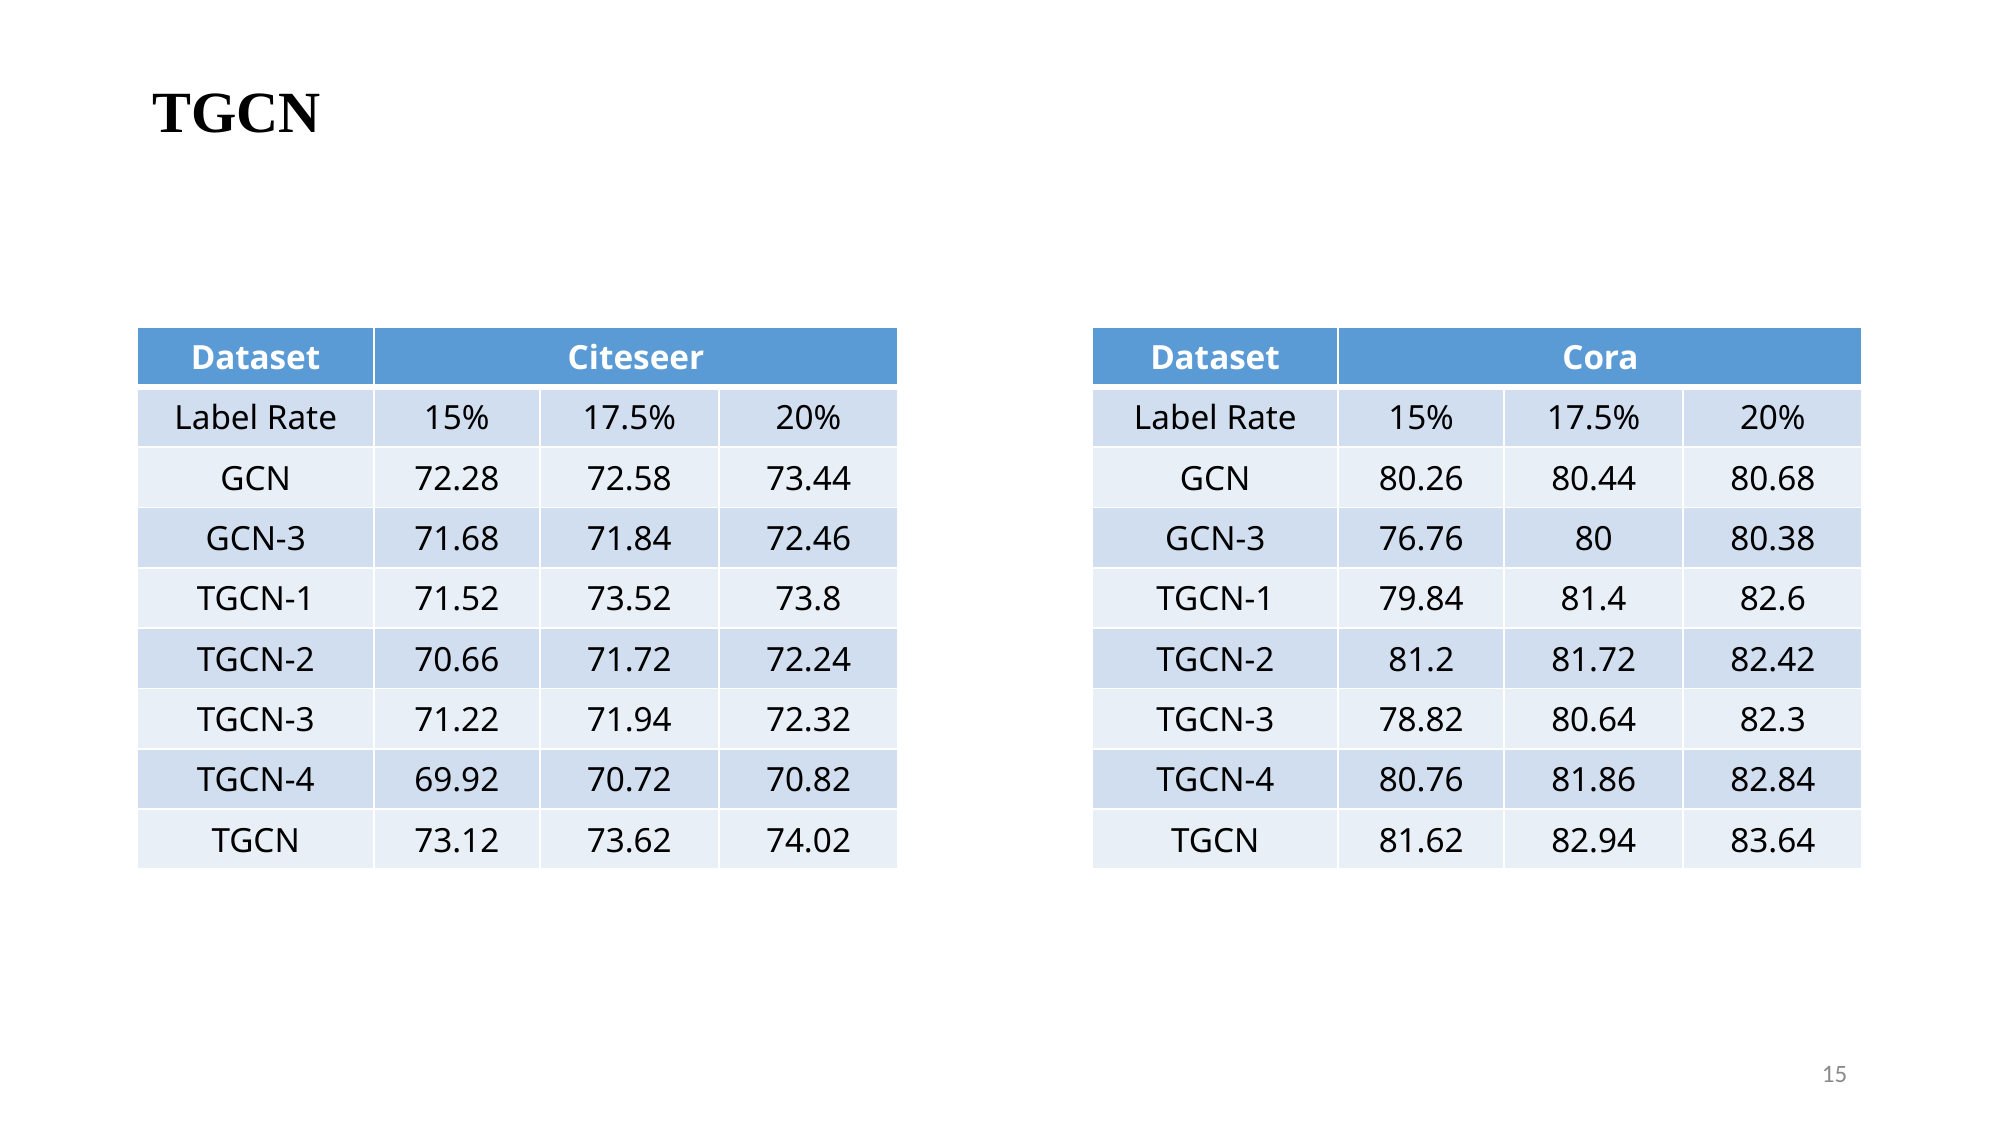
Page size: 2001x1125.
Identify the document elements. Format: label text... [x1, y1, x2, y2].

table_cell 69.92 [375, 750, 539, 808]
table_cell 82.42 [1684, 629, 1861, 688]
table_cell 82.84 [1684, 750, 1861, 808]
table_cell TGCN [1093, 810, 1337, 868]
table_cell 72.24 [720, 629, 897, 688]
table_cell 80.64 [1505, 689, 1682, 748]
table_cell 80 [1505, 508, 1682, 567]
table_cell 74.02 [720, 810, 897, 868]
table_cell 76.76 [1339, 508, 1503, 567]
table_cell 72.32 [720, 689, 897, 748]
table_cell 82.6 [1684, 569, 1861, 627]
table_cell 80.76 [1339, 750, 1503, 808]
table_cell 82.3 [1684, 689, 1861, 748]
table_cell TGCN-4 [138, 750, 373, 808]
table_cell 71.52 [375, 569, 539, 627]
table_cell 81.4 [1505, 569, 1682, 627]
table_cell 73.52 [541, 569, 718, 627]
table_cell 72.58 [541, 448, 718, 507]
table_header Cora [1339, 328, 1861, 384]
table_cell TGCN-4 [1093, 750, 1337, 808]
table_cell Label Rate [1093, 390, 1337, 446]
table_cell 73.8 [720, 569, 897, 627]
table_header Dataset [138, 328, 373, 384]
table_cell 20% [720, 390, 897, 446]
table_cell GCN [1093, 448, 1337, 507]
table_cell 17.5% [541, 390, 718, 446]
table_cell 71.22 [375, 689, 539, 748]
table_cell 81.2 [1339, 629, 1503, 688]
table_cell TGCN-3 [138, 689, 373, 748]
table_cell 71.68 [375, 508, 539, 567]
table_cell 72.46 [720, 508, 897, 567]
table_cell TGCN-1 [138, 569, 373, 627]
table_cell 73.44 [720, 448, 897, 507]
table_cell 82.94 [1505, 810, 1682, 868]
table_cell 81.86 [1505, 750, 1682, 808]
table_cell 73.62 [541, 810, 718, 868]
table_cell 78.82 [1339, 689, 1503, 748]
table_cell 20% [1684, 390, 1861, 446]
table_cell TGCN-2 [138, 629, 373, 688]
table_cell TGCN-1 [1093, 569, 1337, 627]
table_cell 80.44 [1505, 448, 1682, 507]
table_cell 80.26 [1339, 448, 1503, 507]
table_cell GCN [138, 448, 373, 507]
table_cell 15% [375, 390, 539, 446]
table_cell 71.84 [541, 508, 718, 567]
table_header Citeseer [375, 328, 897, 384]
table_cell 70.82 [720, 750, 897, 808]
table_cell 79.84 [1339, 569, 1503, 627]
table_cell GCN-3 [138, 508, 373, 567]
table_cell 17.5% [1505, 390, 1682, 446]
table_cell GCN-3 [1093, 508, 1337, 567]
table_cell 71.72 [541, 629, 718, 688]
slide_number 15 [1412, 1042, 1863, 1103]
table_header Dataset [1093, 328, 1337, 384]
table_cell 83.64 [1684, 810, 1861, 868]
table_cell 70.66 [375, 629, 539, 688]
table_cell 80.68 [1684, 448, 1861, 507]
table_cell 81.62 [1339, 810, 1503, 868]
table_cell TGCN-3 [1093, 689, 1337, 748]
table_cell 73.12 [375, 810, 539, 868]
table_cell TGCN [138, 810, 373, 868]
table_cell TGCN-2 [1093, 629, 1337, 688]
table_cell 71.94 [541, 689, 718, 748]
title TGCN [137, 4, 1863, 223]
table_cell 15% [1339, 390, 1503, 446]
table_cell 81.72 [1505, 629, 1682, 688]
table_cell 72.28 [375, 448, 539, 507]
table_cell Label Rate [138, 390, 373, 446]
table_cell 80.38 [1684, 508, 1861, 567]
table_cell 70.72 [541, 750, 718, 808]
